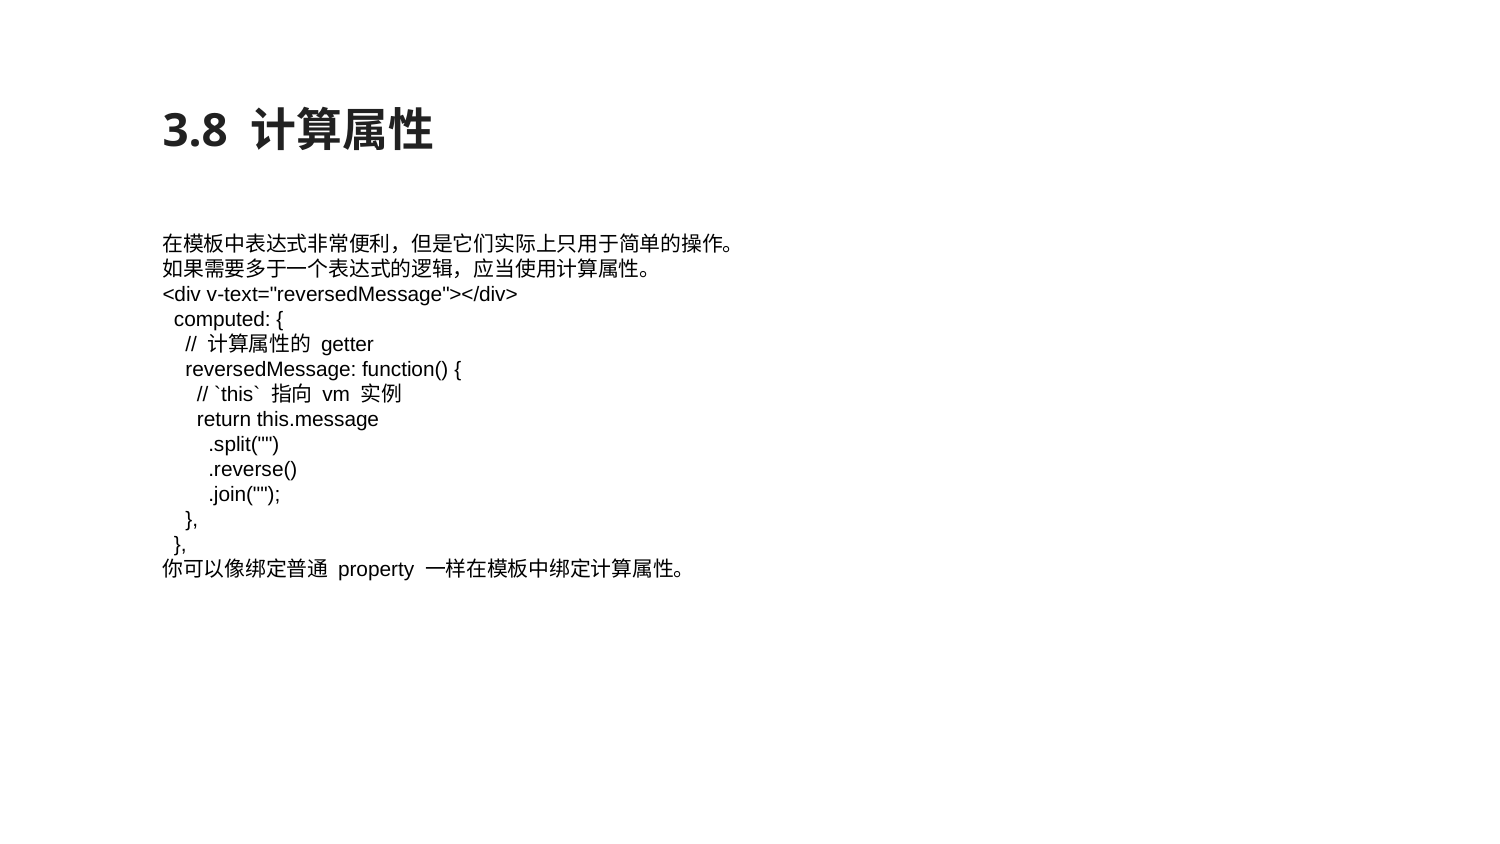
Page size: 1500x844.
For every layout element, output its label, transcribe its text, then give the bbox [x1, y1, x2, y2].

text_box 在模板中表达式非常便利，但是它们实际上只用于简单的操作。 如果需要多于一个表达式的逻辑，应当使用计算属性。 <div v-text="reversedMessage"></div> computed: { // 计算属性的 getter reversedMessage: function() { // `this` 指向 vm 实例 return this.message .split("") .reverse() .join(""); }, }, 你可以像绑定普通 property 一样在模板中绑定计算属性。 [147, 223, 1327, 588]
text_box 3.8 计算属性 [147, 91, 1327, 165]
